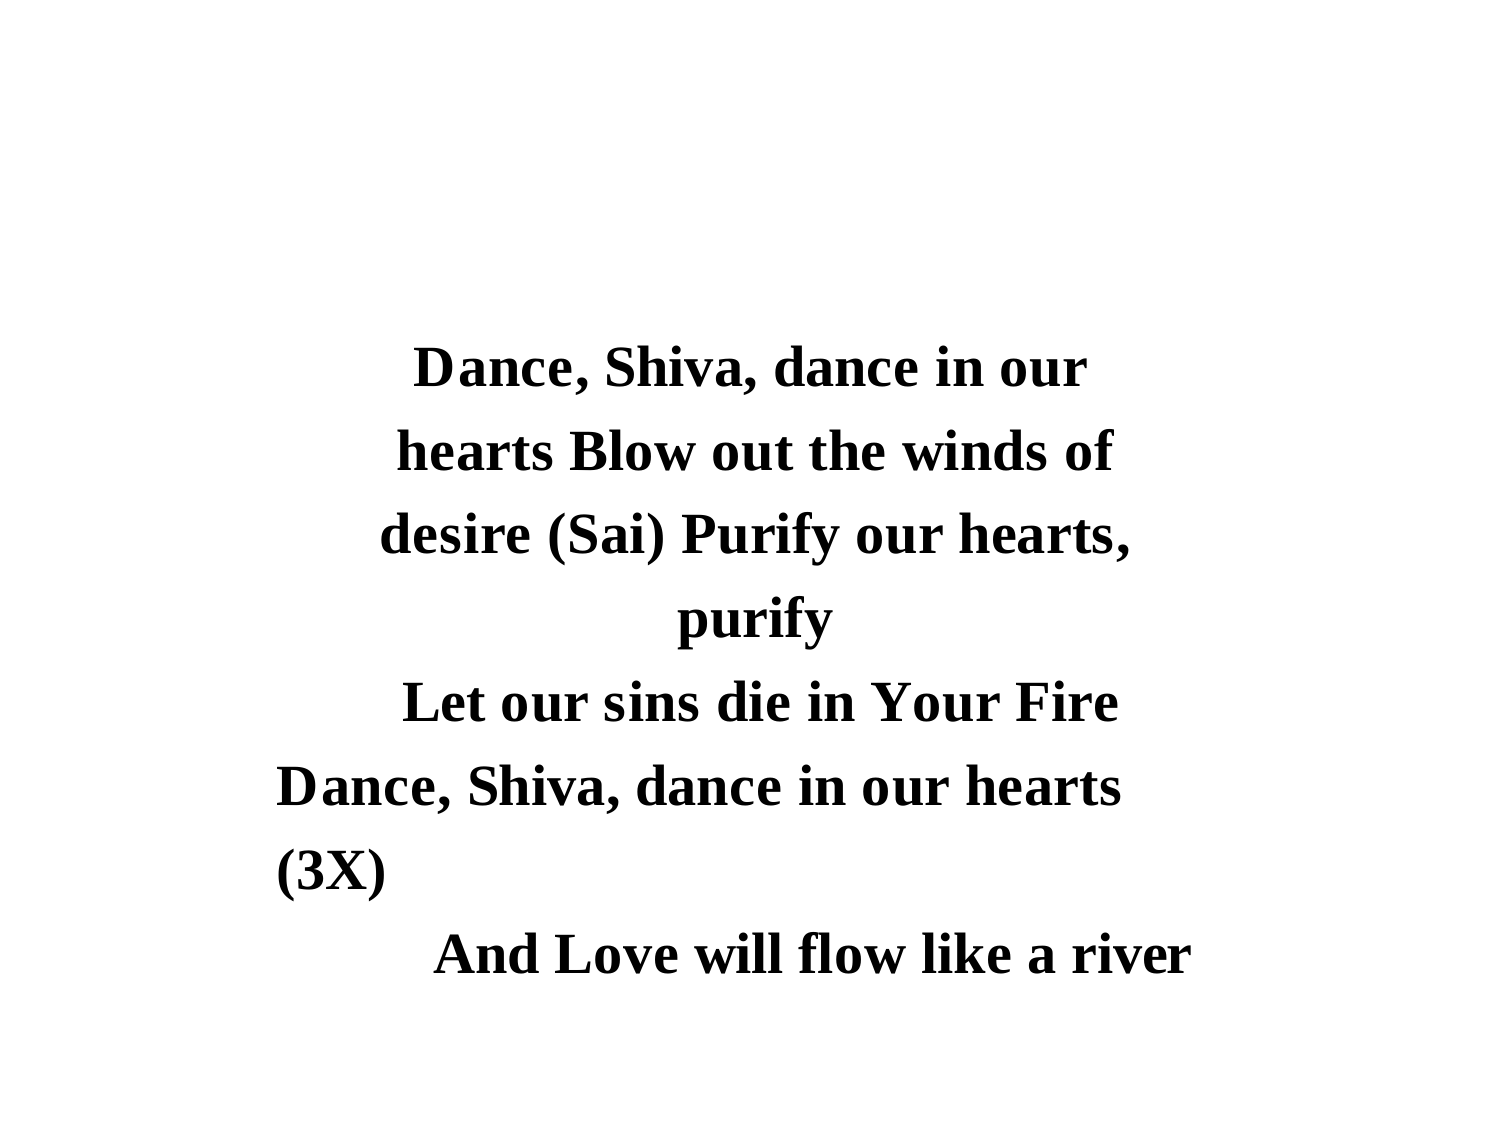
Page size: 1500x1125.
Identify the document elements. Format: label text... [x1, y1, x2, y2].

text_box Dance, Shiva, dance in our hearts Blow out the winds of desire (Sai) Purify our hearts, purify Let our sins die in Your Fire Dance, Shiva, dance in our hearts (3X) And Love will flow like a river [273, 313, 1227, 986]
